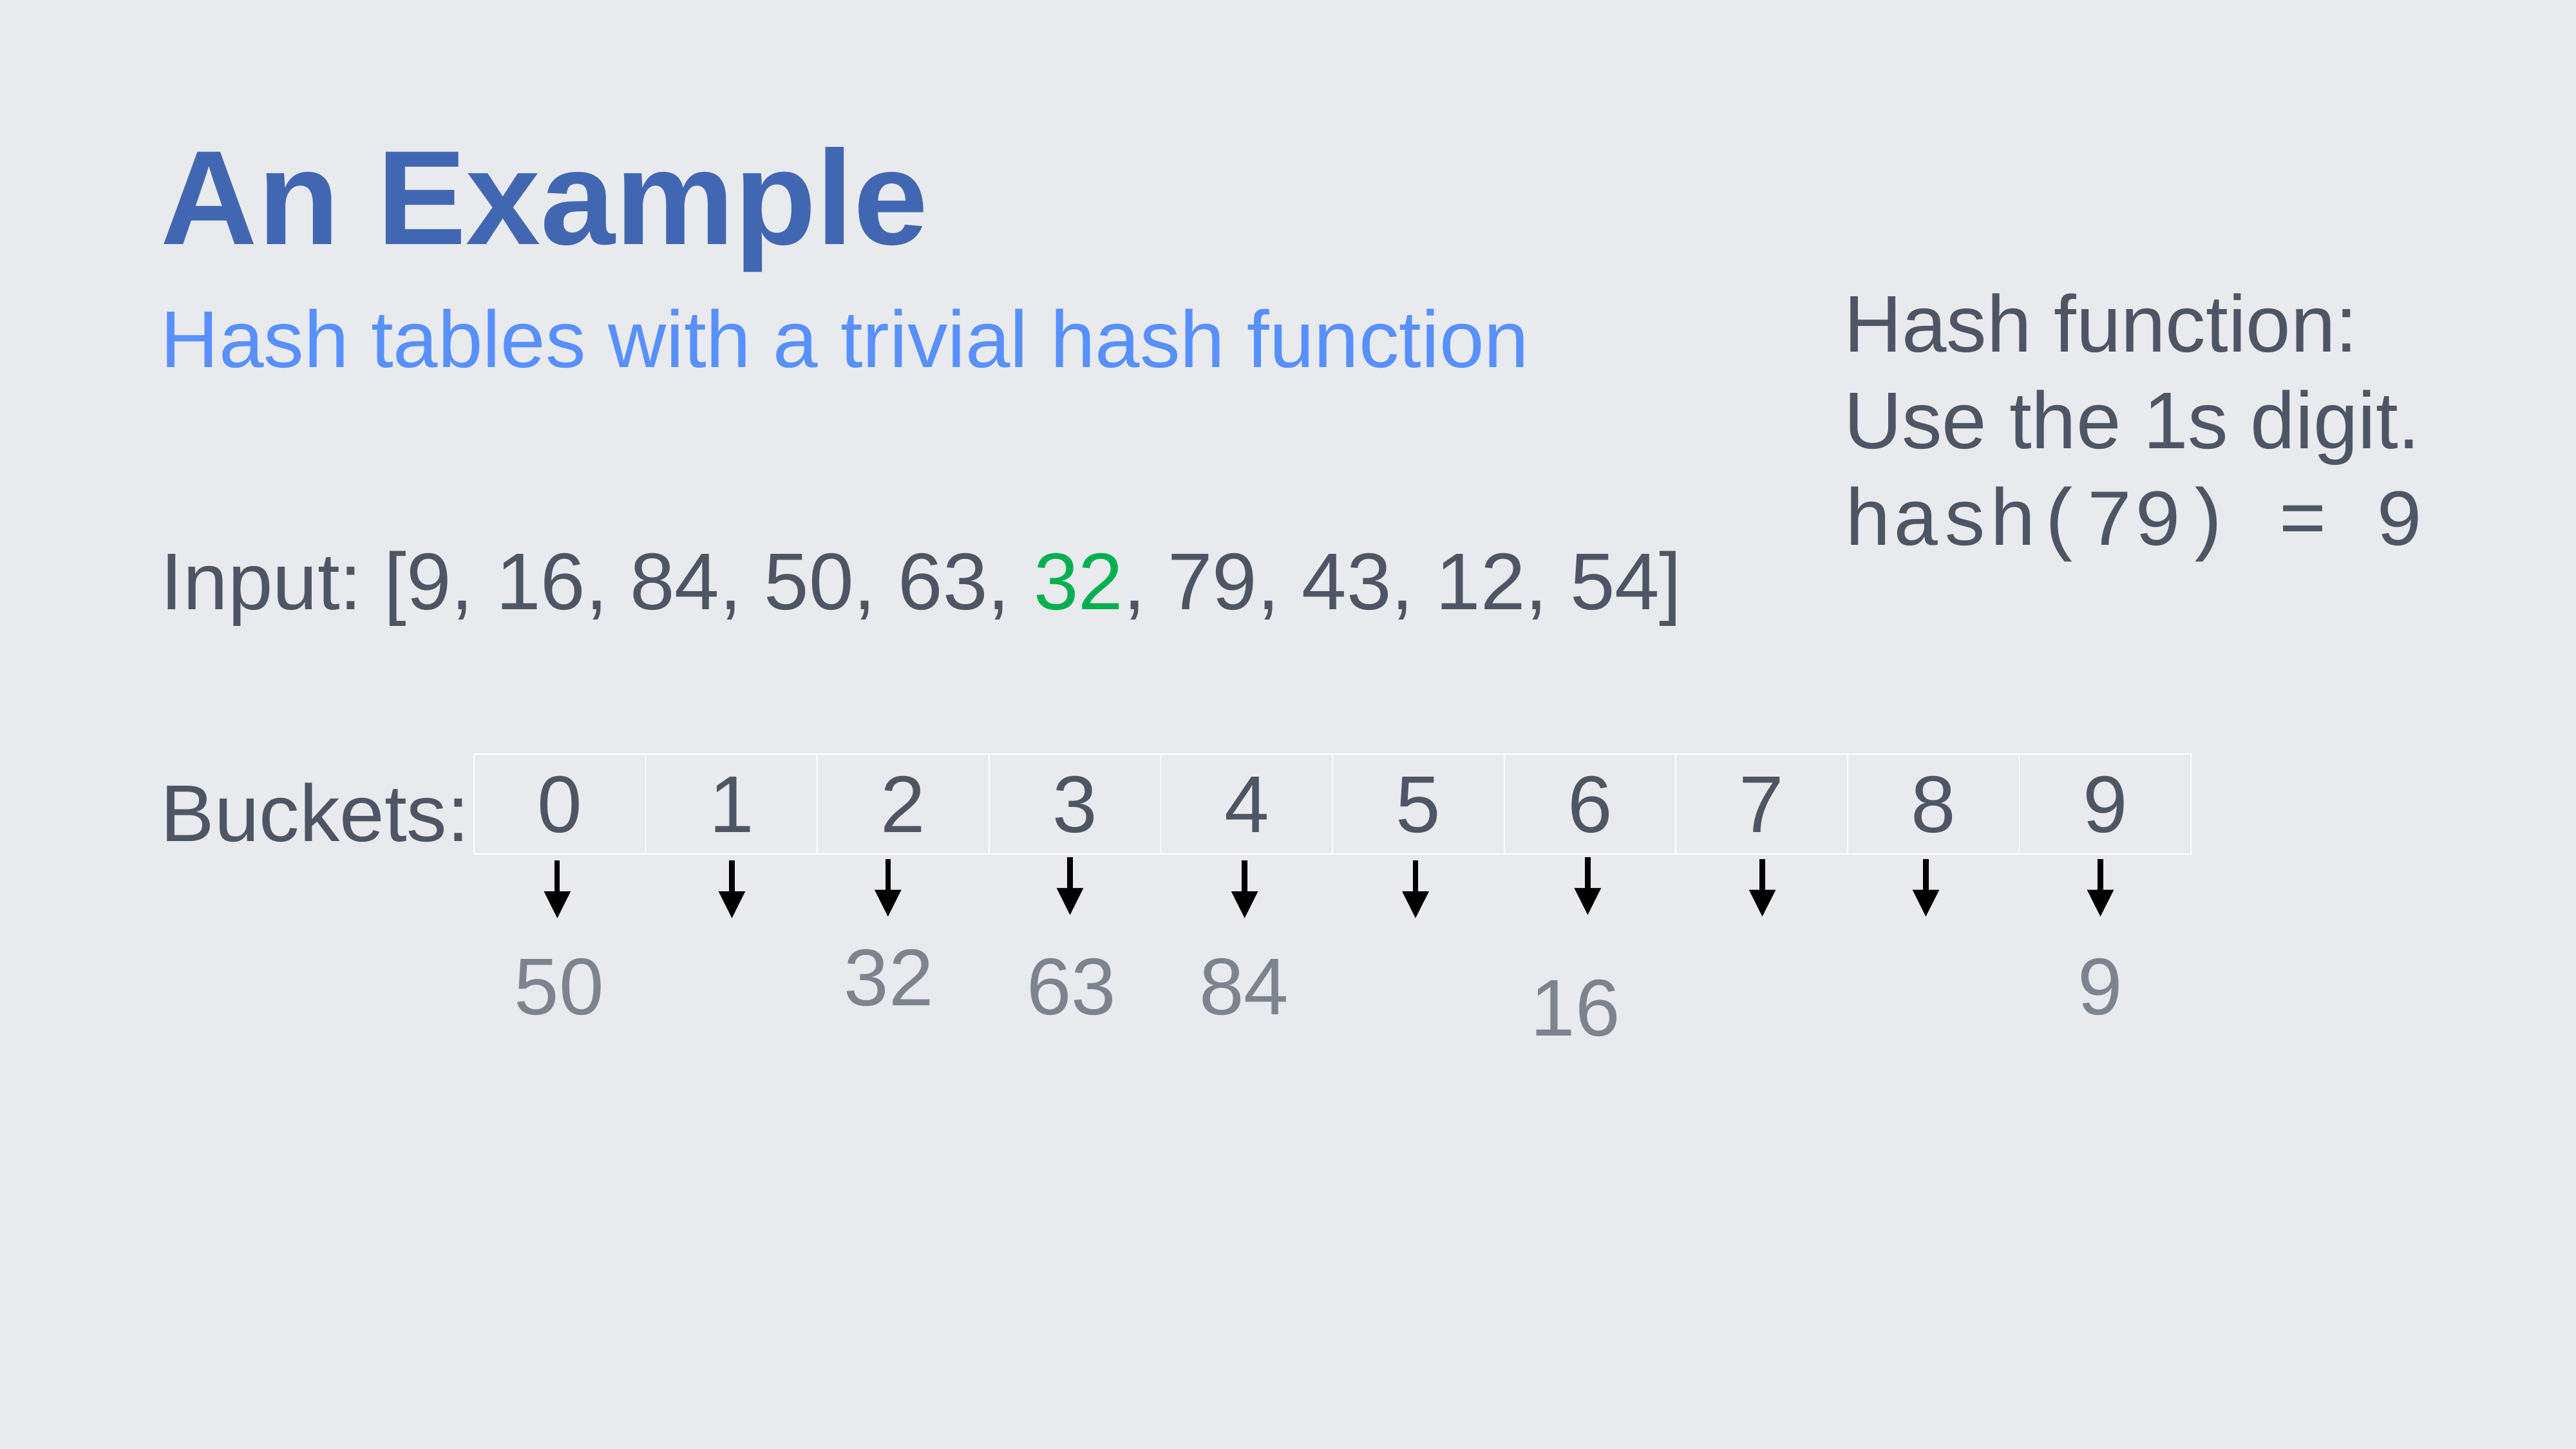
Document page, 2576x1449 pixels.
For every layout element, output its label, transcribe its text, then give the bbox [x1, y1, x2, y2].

text_box 84 [1183, 897, 1305, 1059]
list Hash tables with a trivial hash function [160, 287, 1834, 405]
table_header 5 [1333, 755, 1504, 853]
table_header 6 [1505, 755, 1675, 853]
table_header 8 [1848, 755, 2019, 853]
table_header 7 [1676, 755, 1847, 853]
title An Example [160, 109, 2415, 287]
text_box 9 [2070, 897, 2131, 1059]
table_header 9 [2020, 755, 2190, 853]
list Input: [9, 16, 84, 50, 63, 32, 79, 43, 12, 54] Buckets: [160, 509, 2415, 861]
text_box 32 [828, 887, 950, 1049]
table_header 4 [1161, 755, 1332, 853]
table_header 3 [990, 755, 1160, 853]
text_box 63 [1010, 897, 1133, 1059]
text_box 50 [498, 897, 620, 1059]
text_box 16 [1514, 918, 1636, 1079]
table_header 0 [475, 755, 645, 853]
table_header 1 [646, 755, 817, 853]
text_box Hash function: Use the 1s digit. hash(79) = 9 [1834, 261, 2532, 670]
table_header 2 [818, 755, 989, 853]
